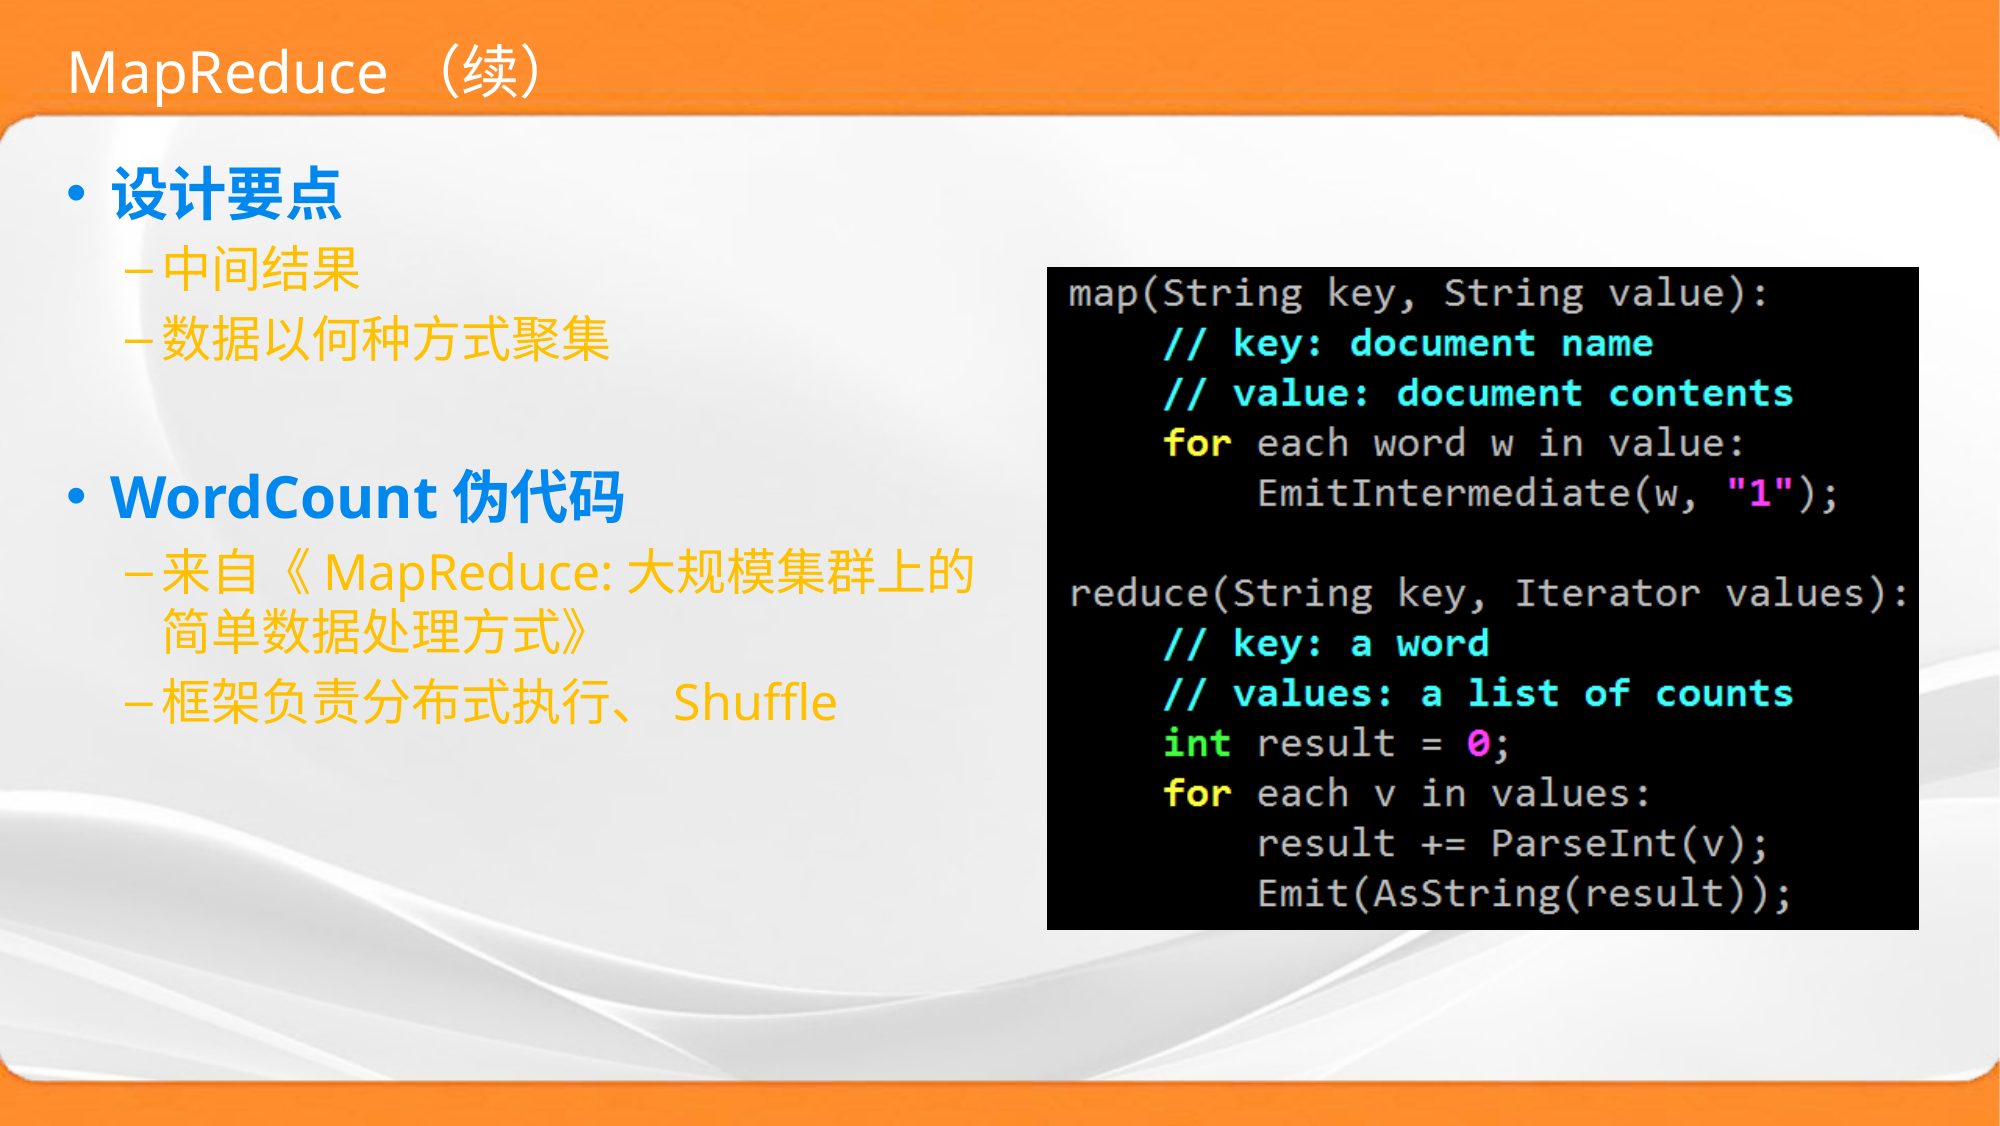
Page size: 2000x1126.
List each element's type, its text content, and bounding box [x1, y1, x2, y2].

list 设计要点 中间结果 数据以何种方式聚集 WordCount伪代码 来自《MapReduce:大规模集群上的简单数据处理方式》 框架负责分布式执行、Shuffle [54, 151, 1000, 1045]
title MapReduce（续） [54, 23, 1788, 117]
picture [0, 0, 2000, 1126]
